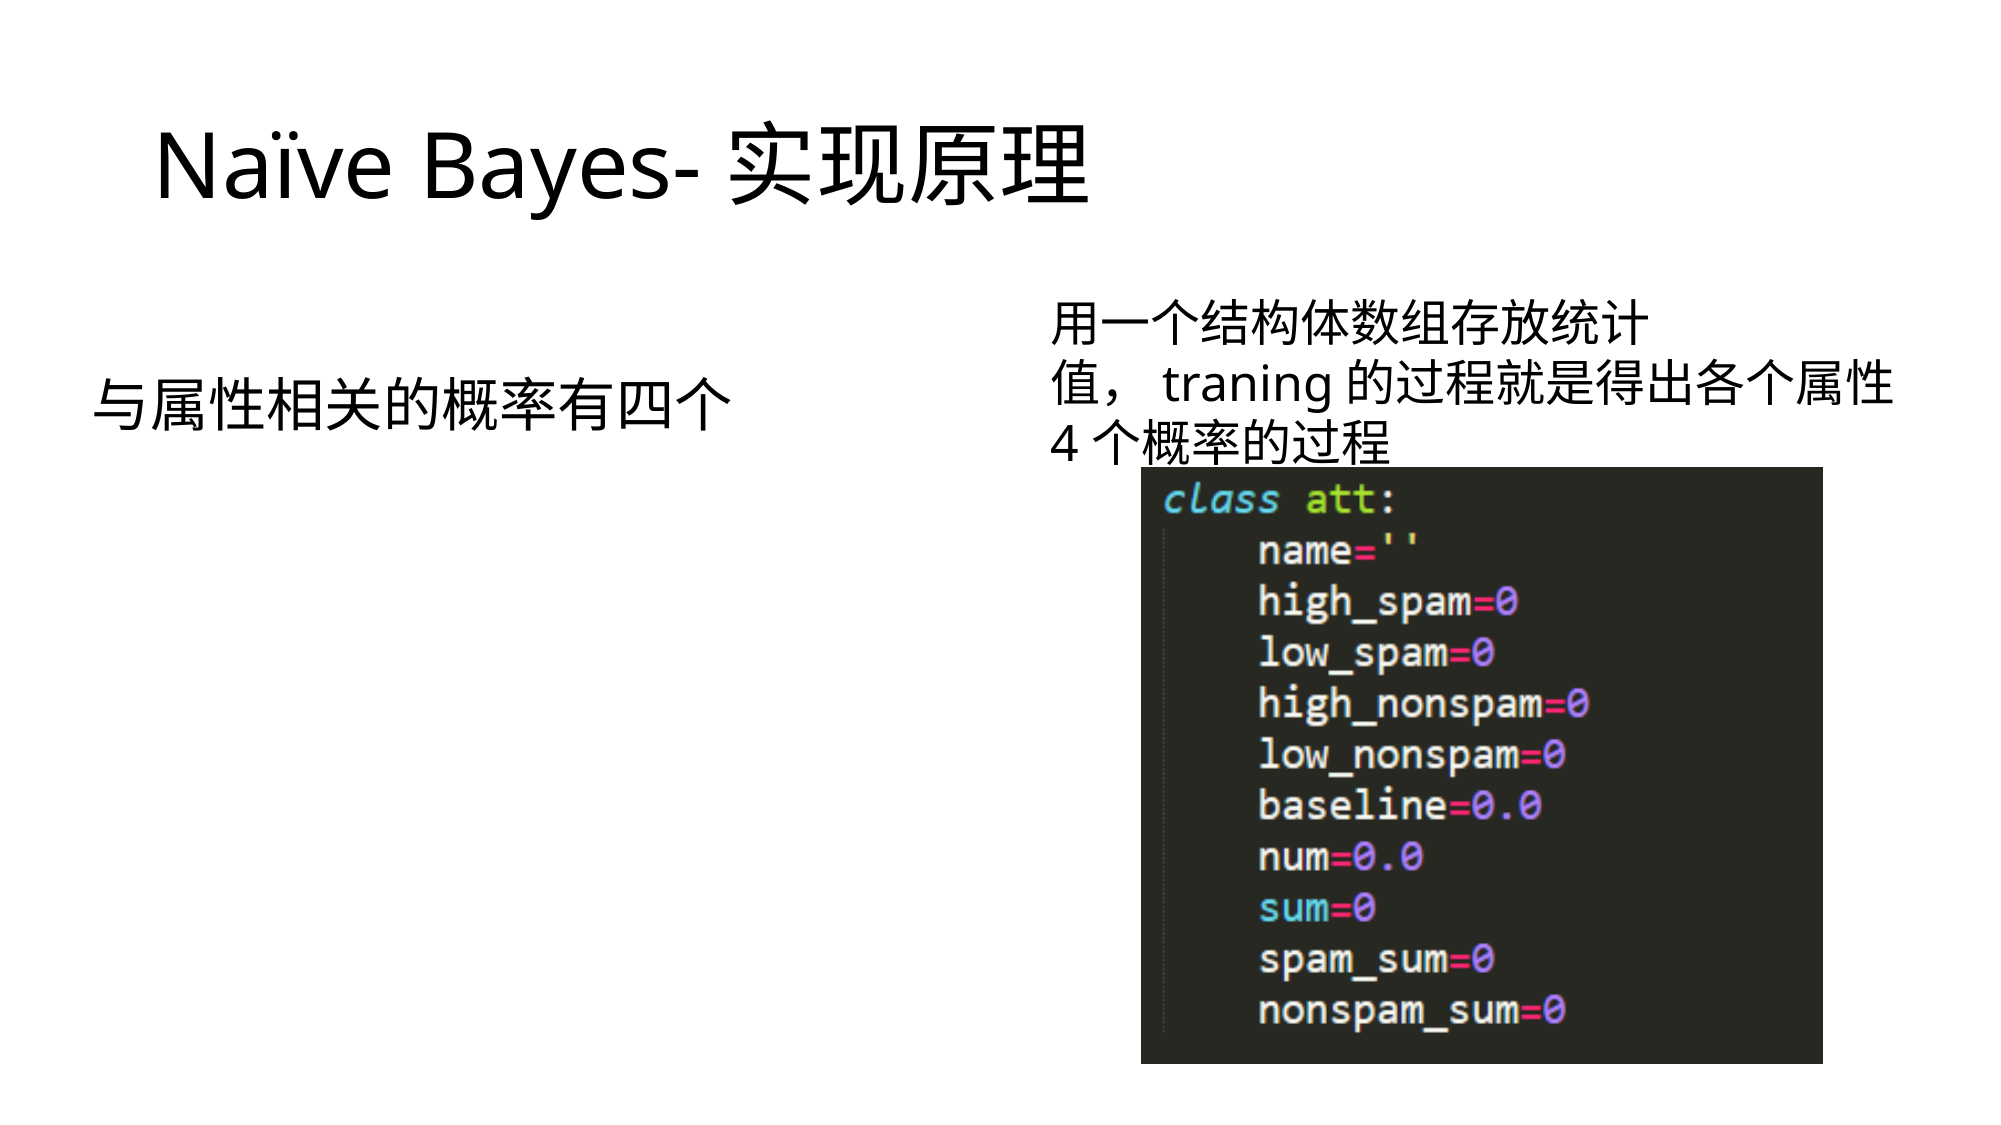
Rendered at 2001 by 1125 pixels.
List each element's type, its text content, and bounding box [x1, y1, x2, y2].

text_box 用一个结构体数组存放统计值，traning的过程就是得出各个属性4个概率的过程 [1035, 283, 1929, 479]
picture [1141, 467, 1824, 1064]
title Naïve Bayes-实现原理 [137, 59, 1863, 278]
